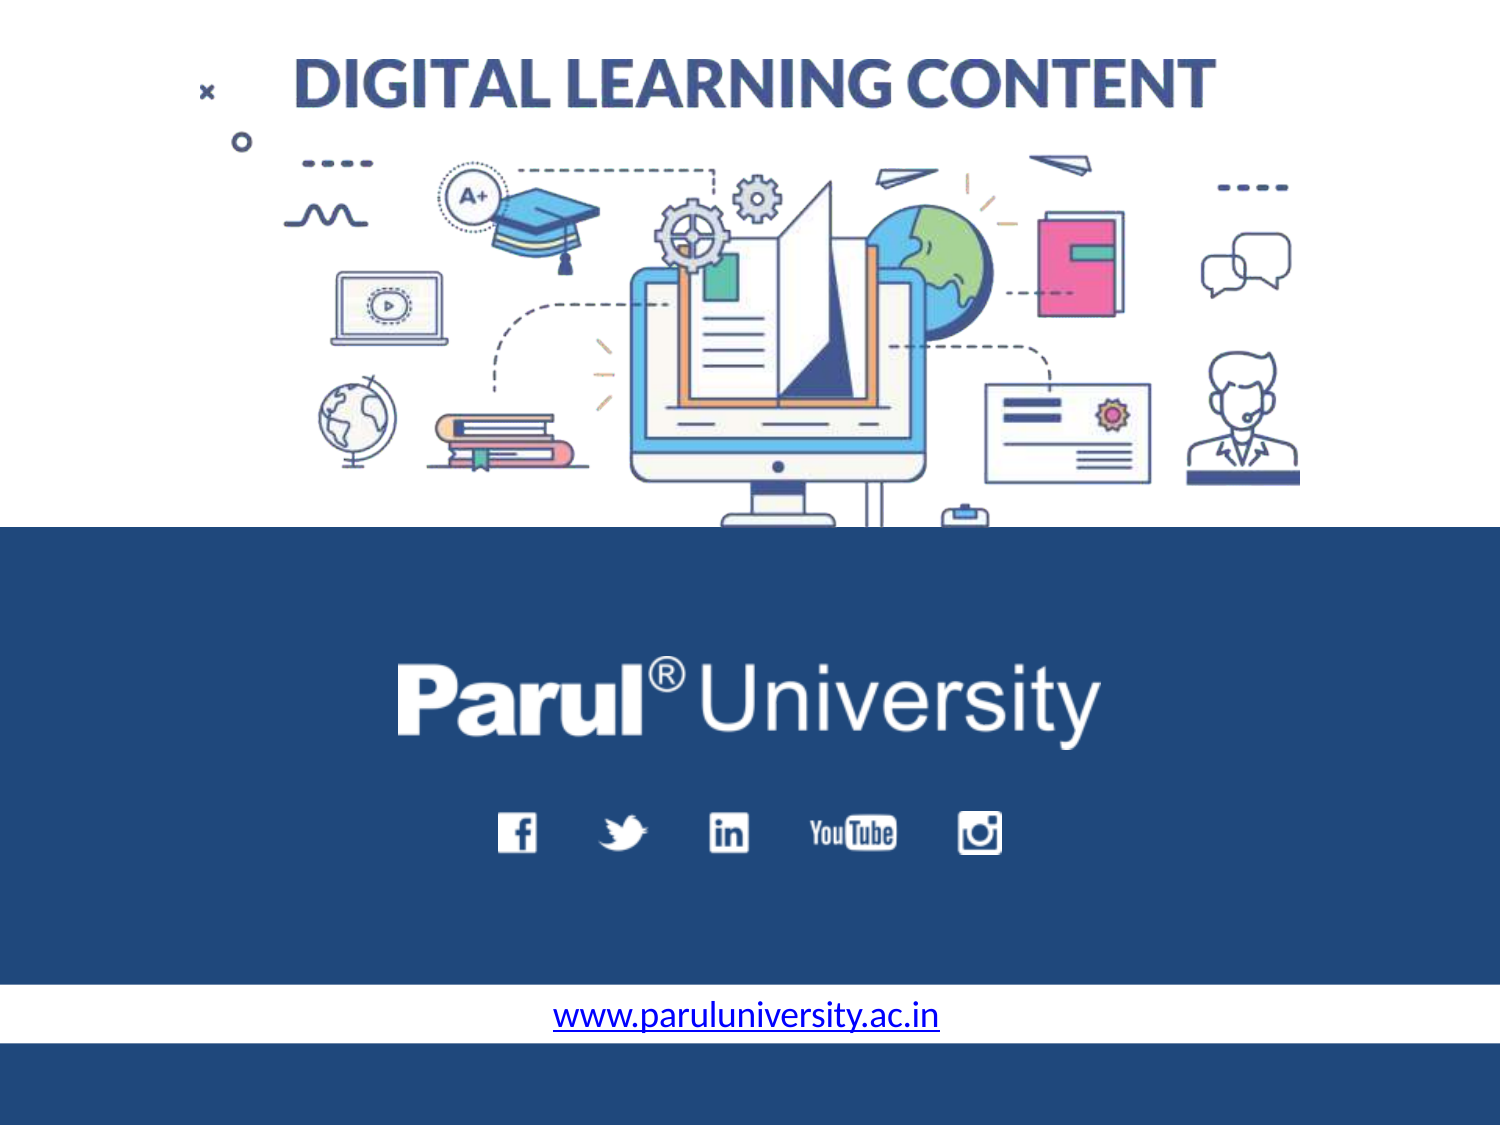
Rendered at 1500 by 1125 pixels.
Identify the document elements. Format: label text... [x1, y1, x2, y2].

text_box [0, 58, 1500, 985]
text_box www.paruluniversity.ac.in [550, 993, 949, 1035]
text_box [0, 1043, 1500, 1125]
